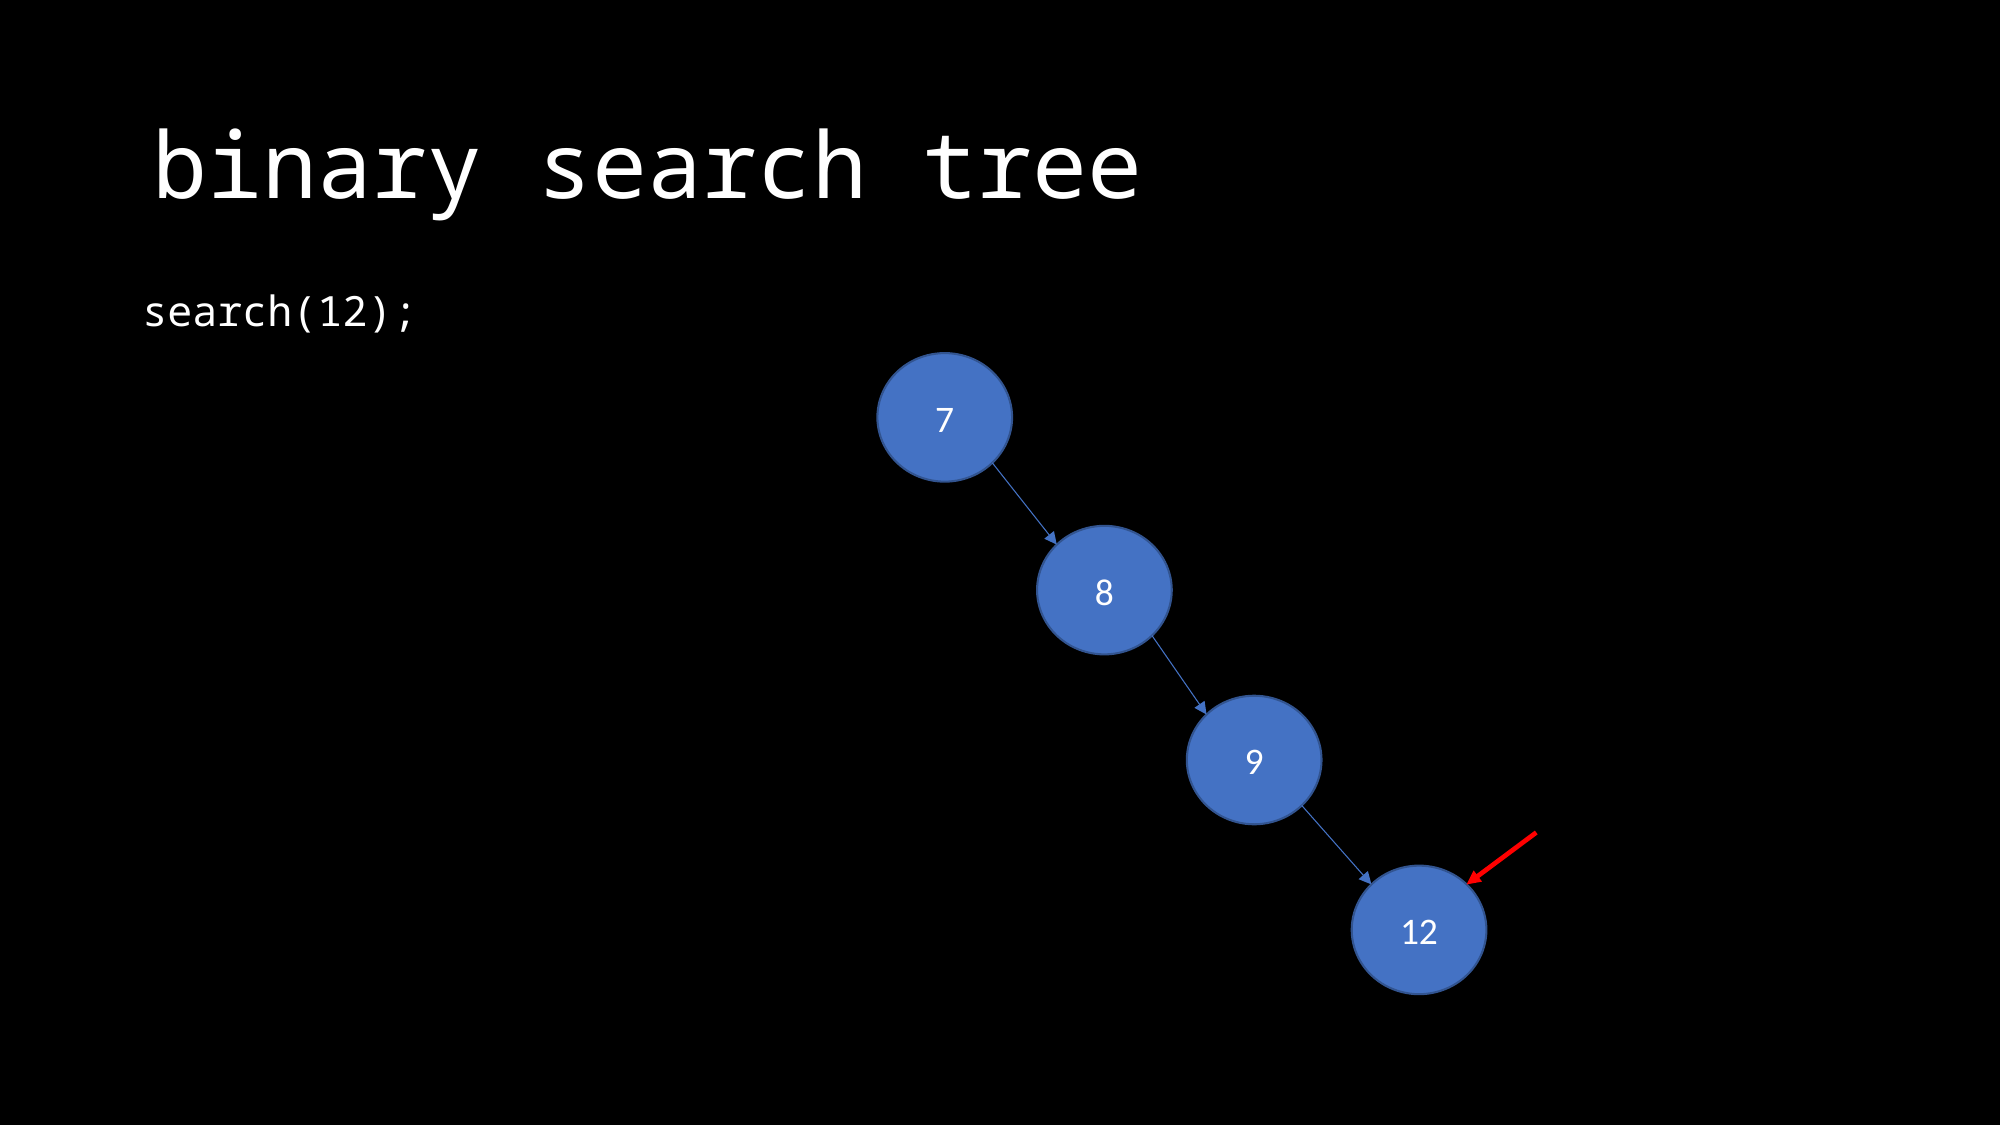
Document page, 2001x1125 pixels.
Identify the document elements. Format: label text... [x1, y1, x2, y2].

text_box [992, 462, 1057, 545]
text_box search(12); [127, 277, 433, 343]
text_box 9 [1185, 694, 1323, 826]
title binary search tree [137, 59, 1863, 278]
text_box 12 [1350, 864, 1488, 996]
text_box 7 [876, 352, 1014, 483]
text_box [1301, 805, 1372, 885]
text_box 8 [1036, 524, 1173, 656]
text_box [1466, 832, 1537, 885]
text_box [1151, 635, 1207, 715]
